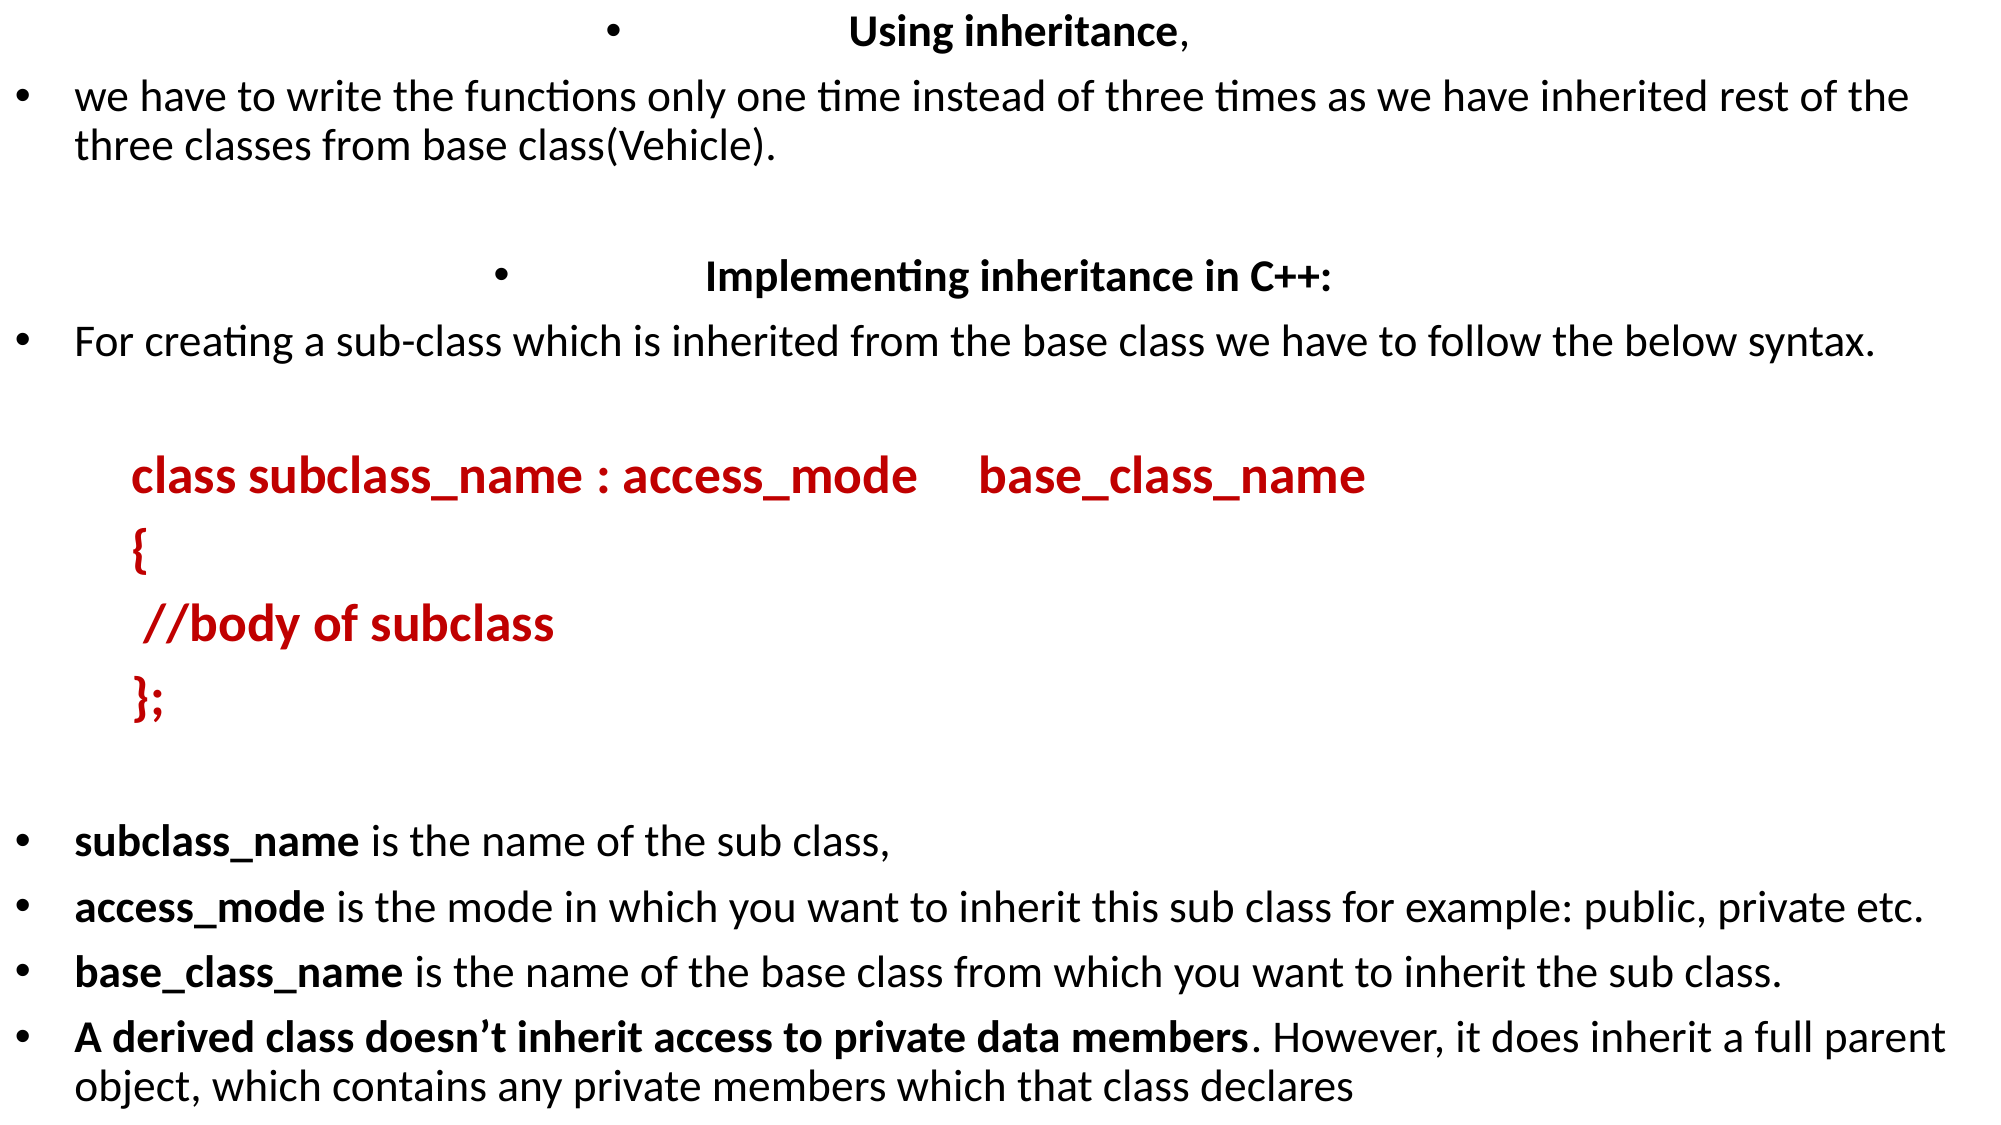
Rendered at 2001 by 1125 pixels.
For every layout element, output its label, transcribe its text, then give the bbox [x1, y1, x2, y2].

text_box Using inheritance, we have to write the functions only one time instead of three times as we have inherited rest of the three classes from base class(Vehicle). Implementing inheritance in C++: For creating a sub-class which is inherited from the base class we have to follow the below syntax. class subclass_name : access_mode base_class_name { //body of subclass }; subclass_name is the name of the sub class, access_mode is the mode in which you want to inherit this sub class for example: public, private etc. base_class_name is the name of the base class from which you want to inherit the sub class. A derived class doesn’t inherit access to private data members. However, it does inherit a full parent object, which contains any private members which that class declares [0, 0, 1990, 1125]
